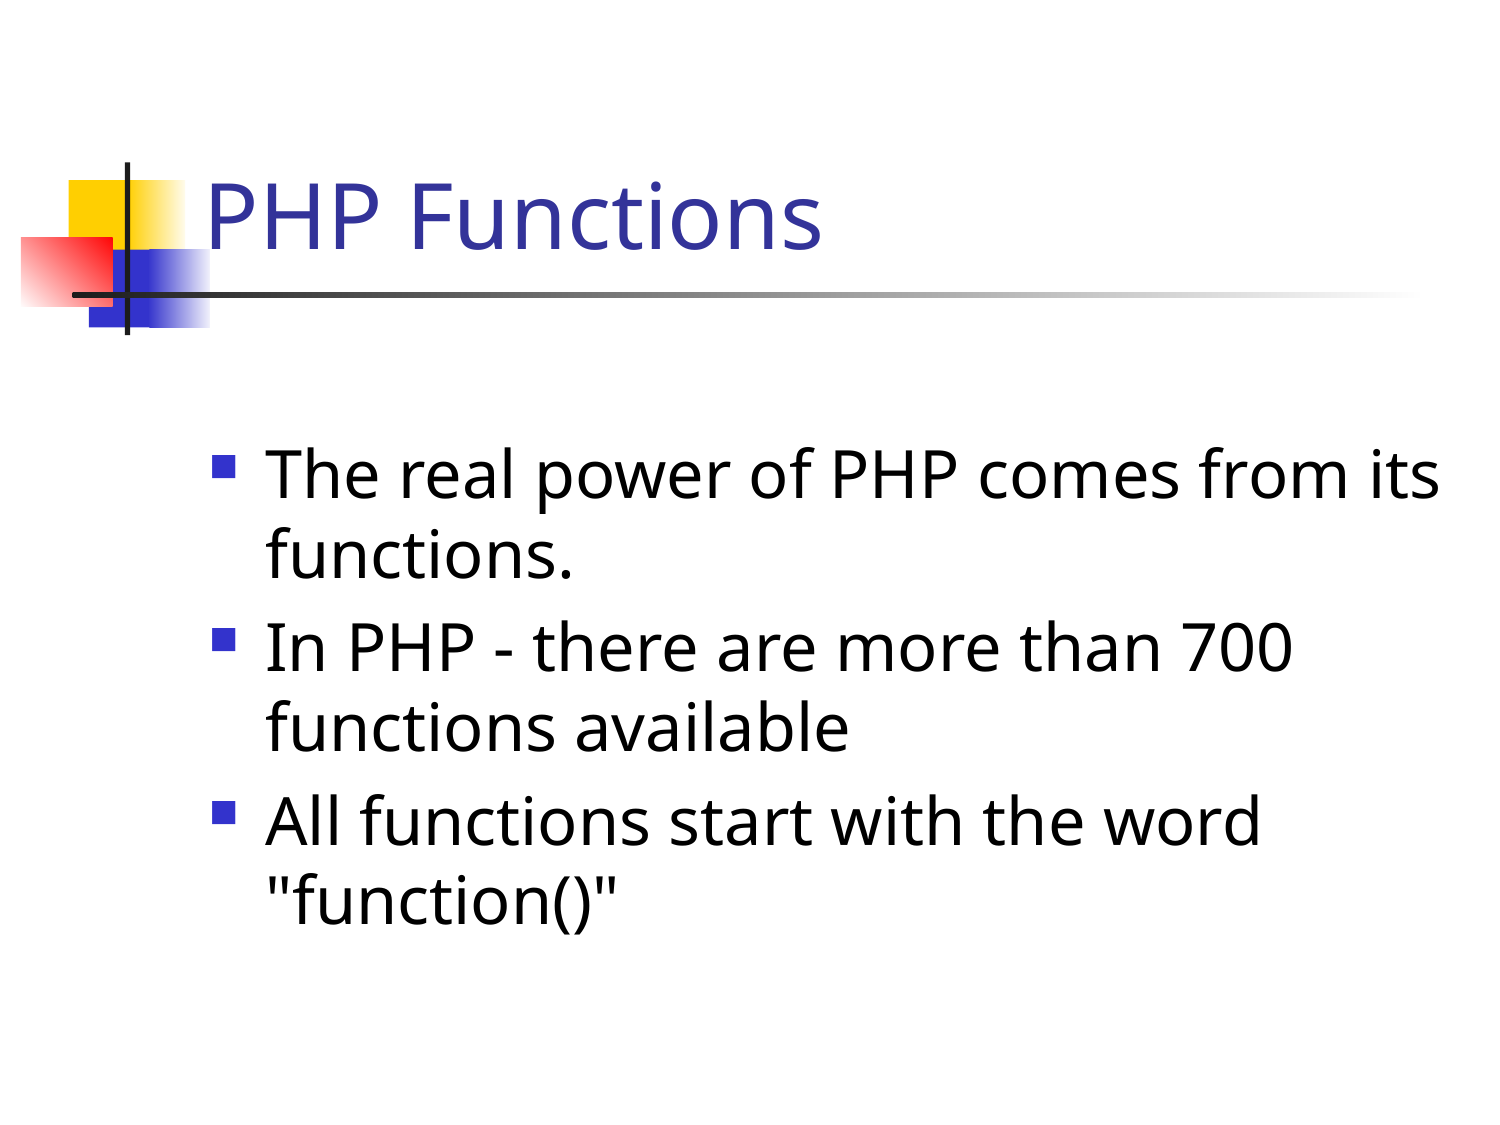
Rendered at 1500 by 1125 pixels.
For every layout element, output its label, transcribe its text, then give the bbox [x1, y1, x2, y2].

list The real power of PHP comes from its functions. In PHP - there are more than 700 functions available All functions start with the word "function()" [193, 330, 1470, 1007]
title PHP Functions [188, 34, 1468, 276]
